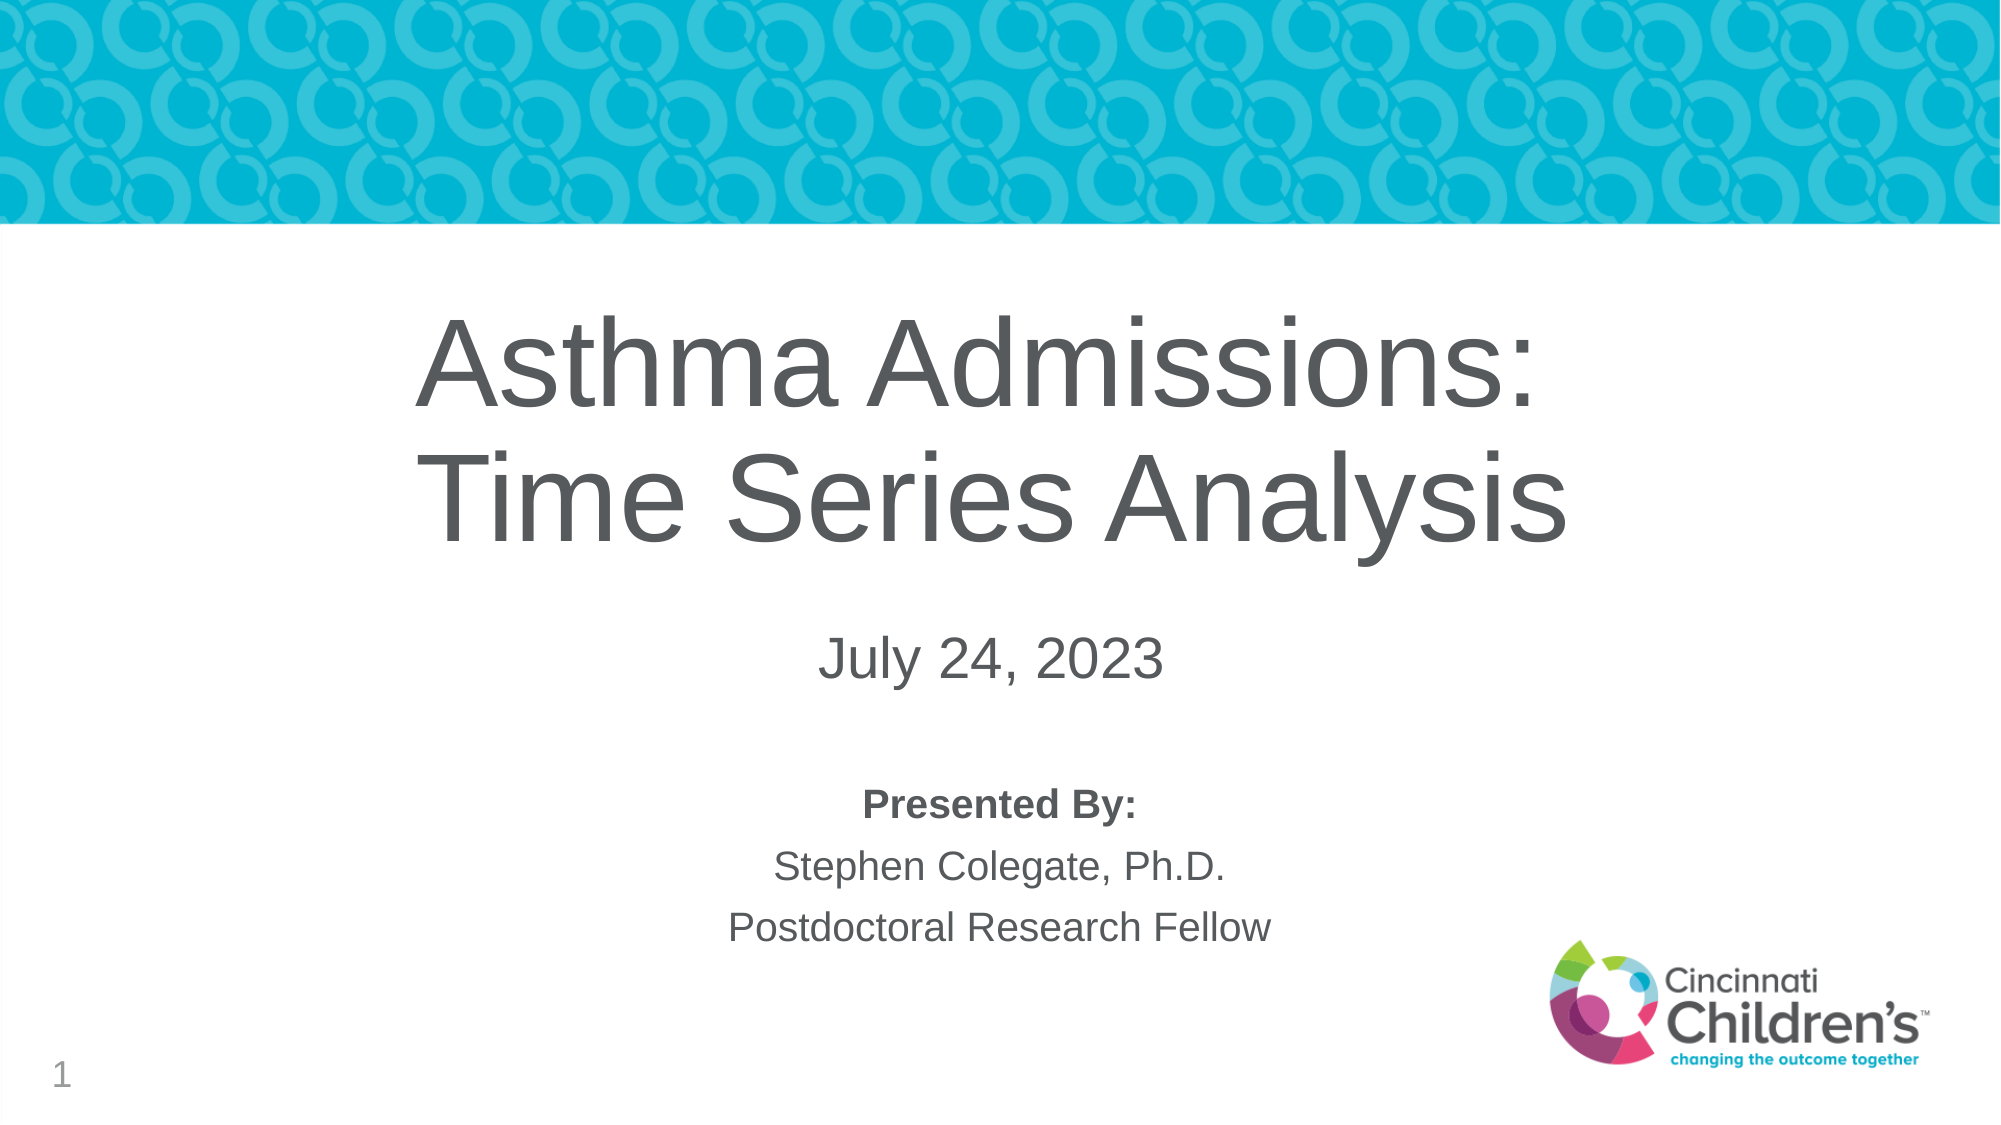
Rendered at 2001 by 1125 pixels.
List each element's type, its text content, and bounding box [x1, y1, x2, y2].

text_box July 24, 2023 [803, 620, 1197, 710]
subtitle Presented By: Stephen Colegate, Ph.D. Postdoctoral Research Fellow [583, 776, 1417, 959]
slide_number 1 [29, 1042, 88, 1103]
title Asthma Admissions: Time Series Analysis [400, 224, 1600, 576]
picture [0, 0, 2001, 1125]
